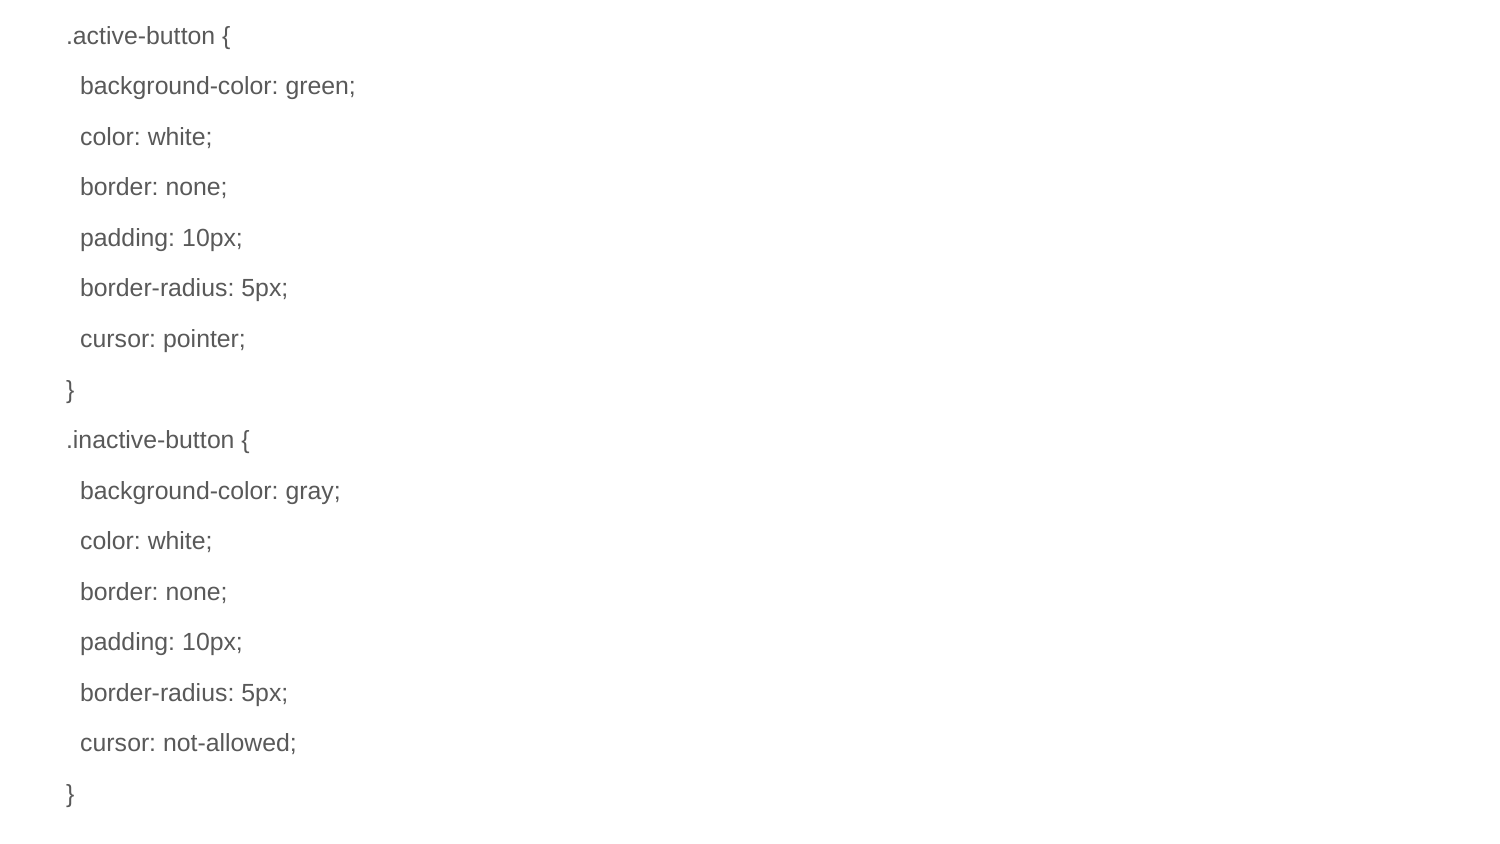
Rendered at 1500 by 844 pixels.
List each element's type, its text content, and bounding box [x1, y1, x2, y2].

list .active-button { background-color: green; color: white; border: none; padding: 10px; border-radius: 5px; cursor: pointer; } .inactive-button { background-color: gray; color: white; border: none; padding: 10px; border-radius: 5px; cursor: not-allowed; } [51, 0, 1449, 832]
